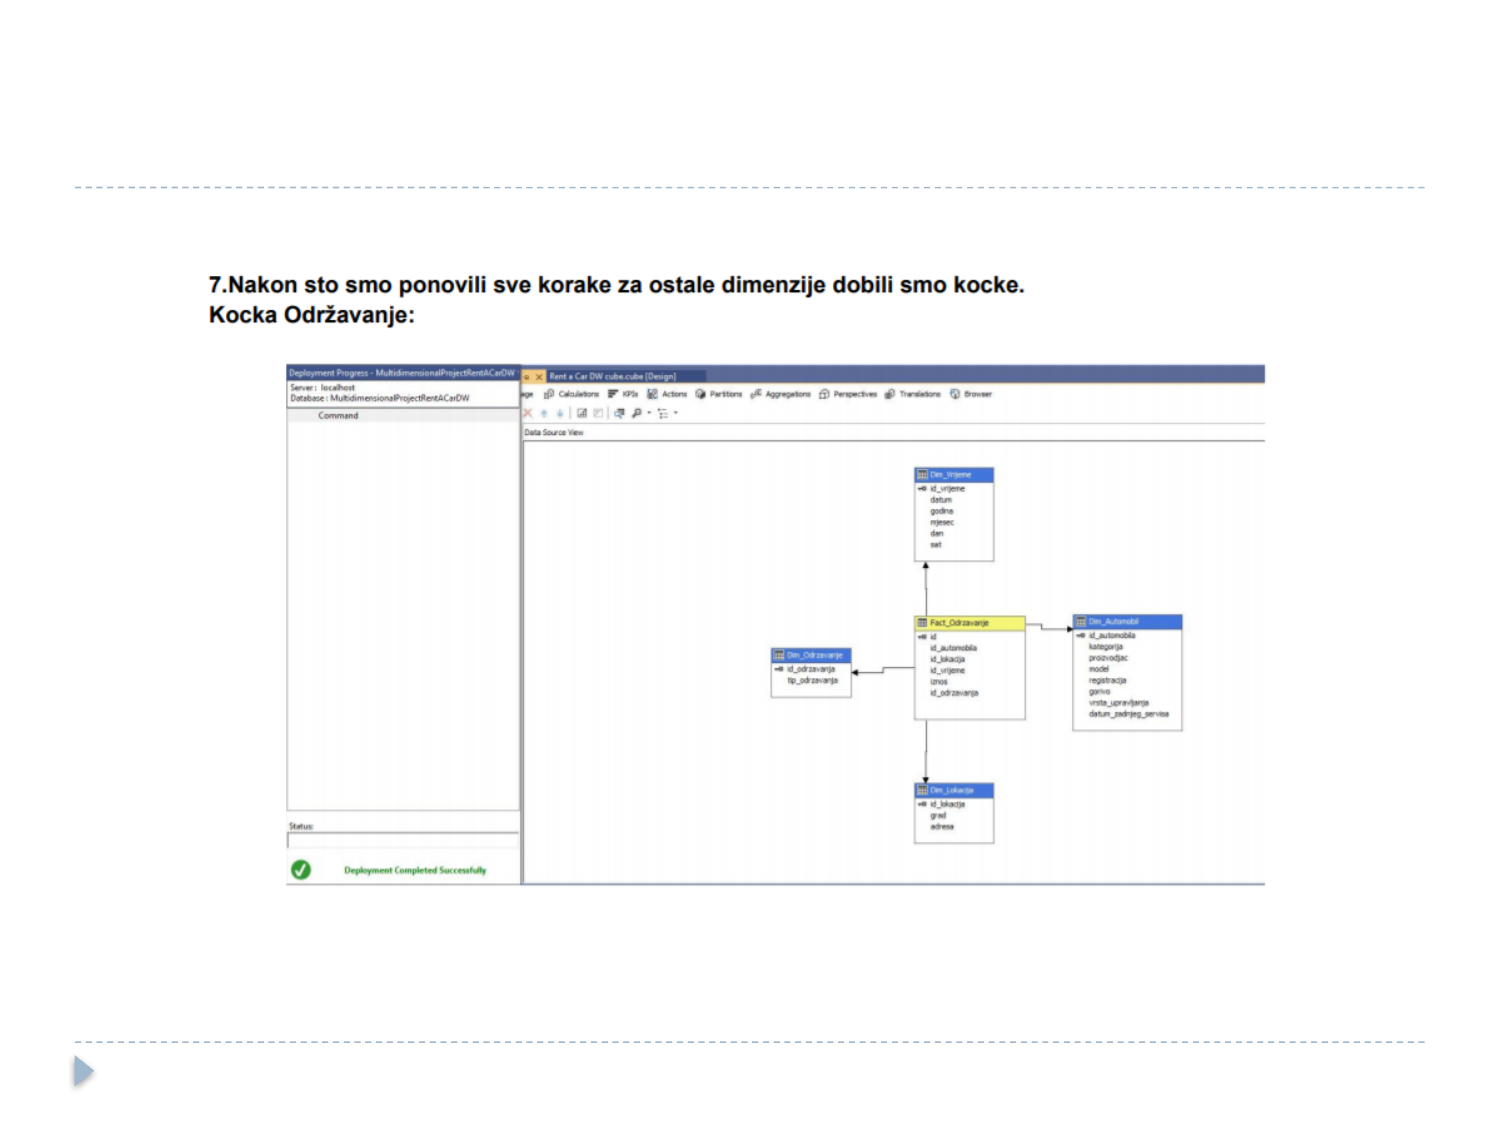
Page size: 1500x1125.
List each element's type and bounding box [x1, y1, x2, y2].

list [200, 270, 1300, 940]
